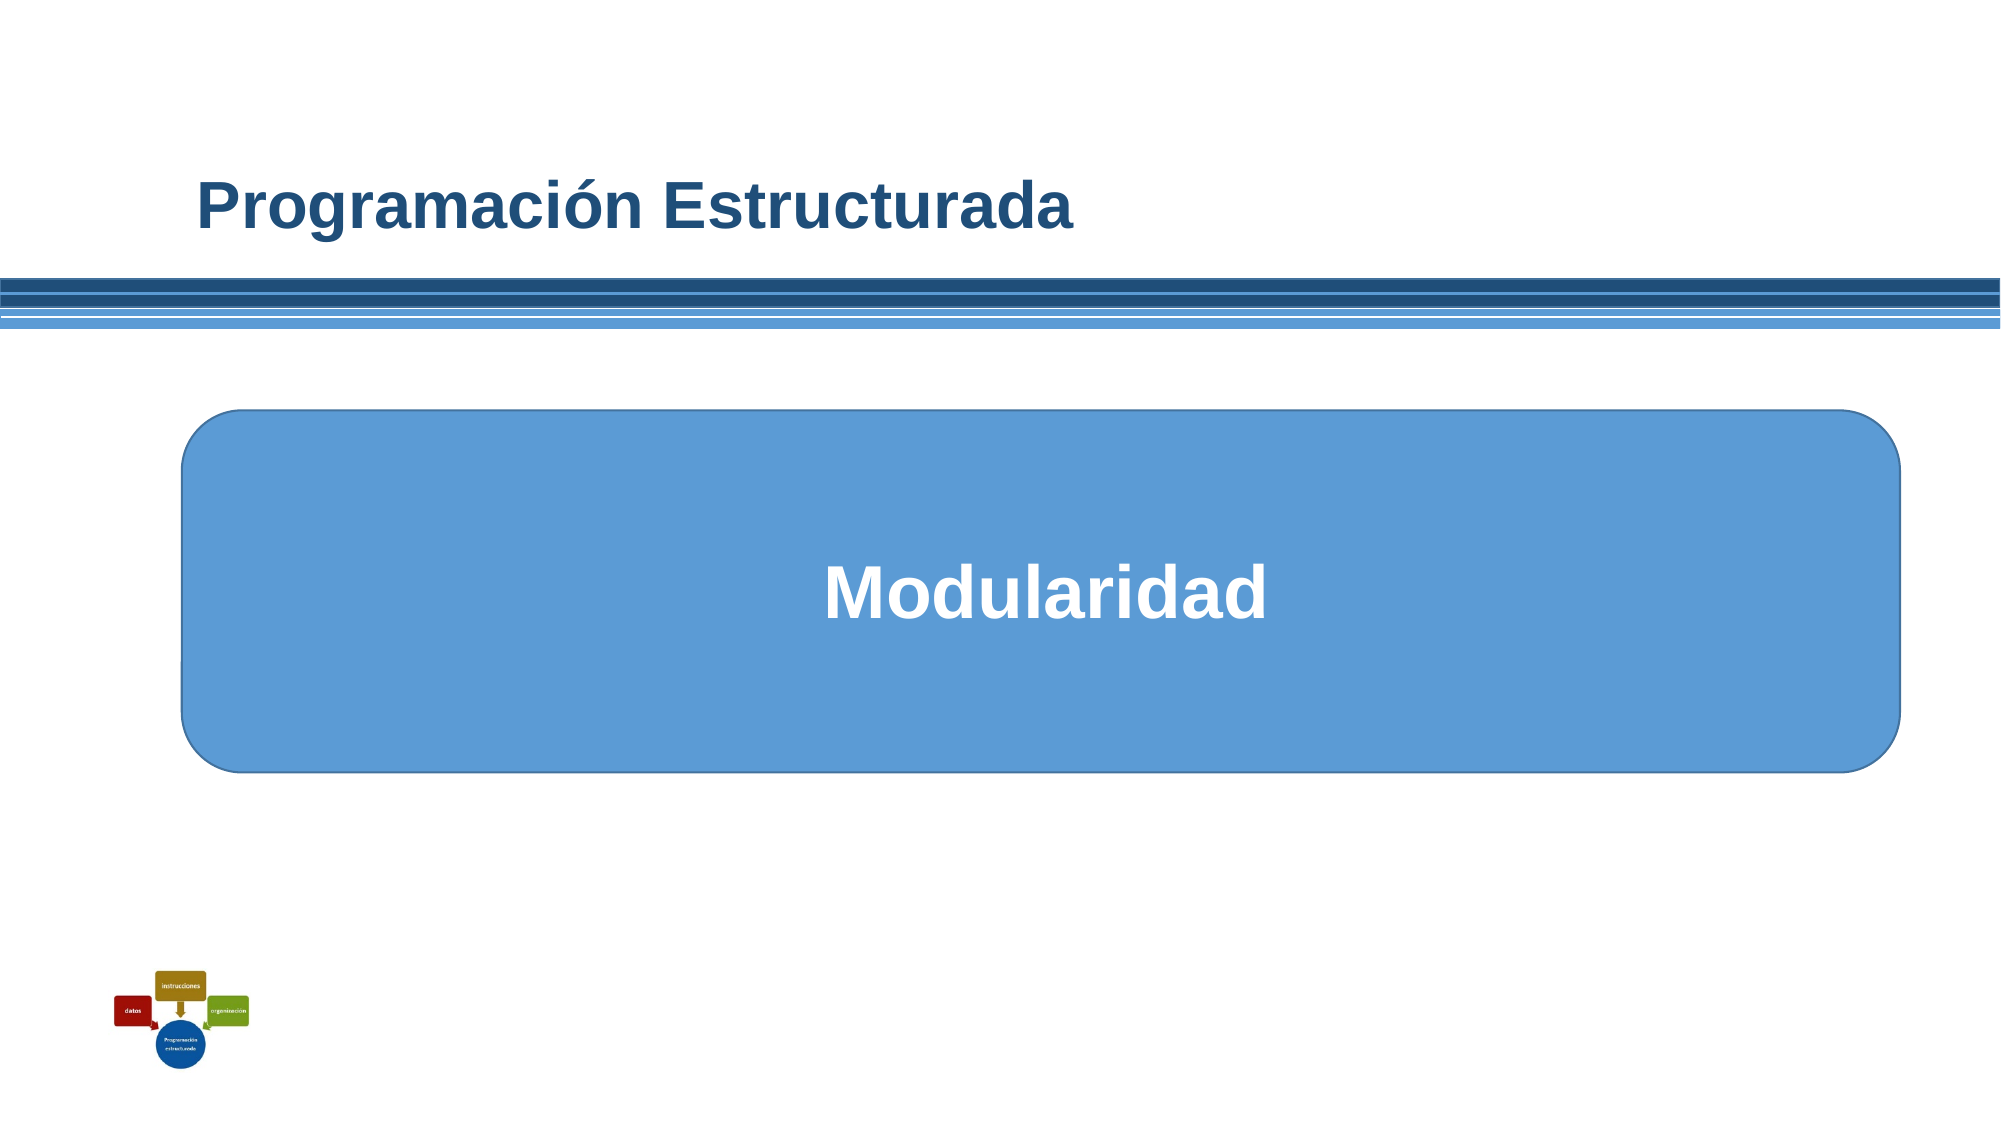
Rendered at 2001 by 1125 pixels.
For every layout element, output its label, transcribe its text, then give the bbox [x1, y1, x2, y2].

text_box Modularidad [196, 546, 1897, 788]
text_box [180, 409, 1902, 753]
title Programación Estructurada [181, 163, 1863, 259]
picture [108, 968, 255, 1073]
